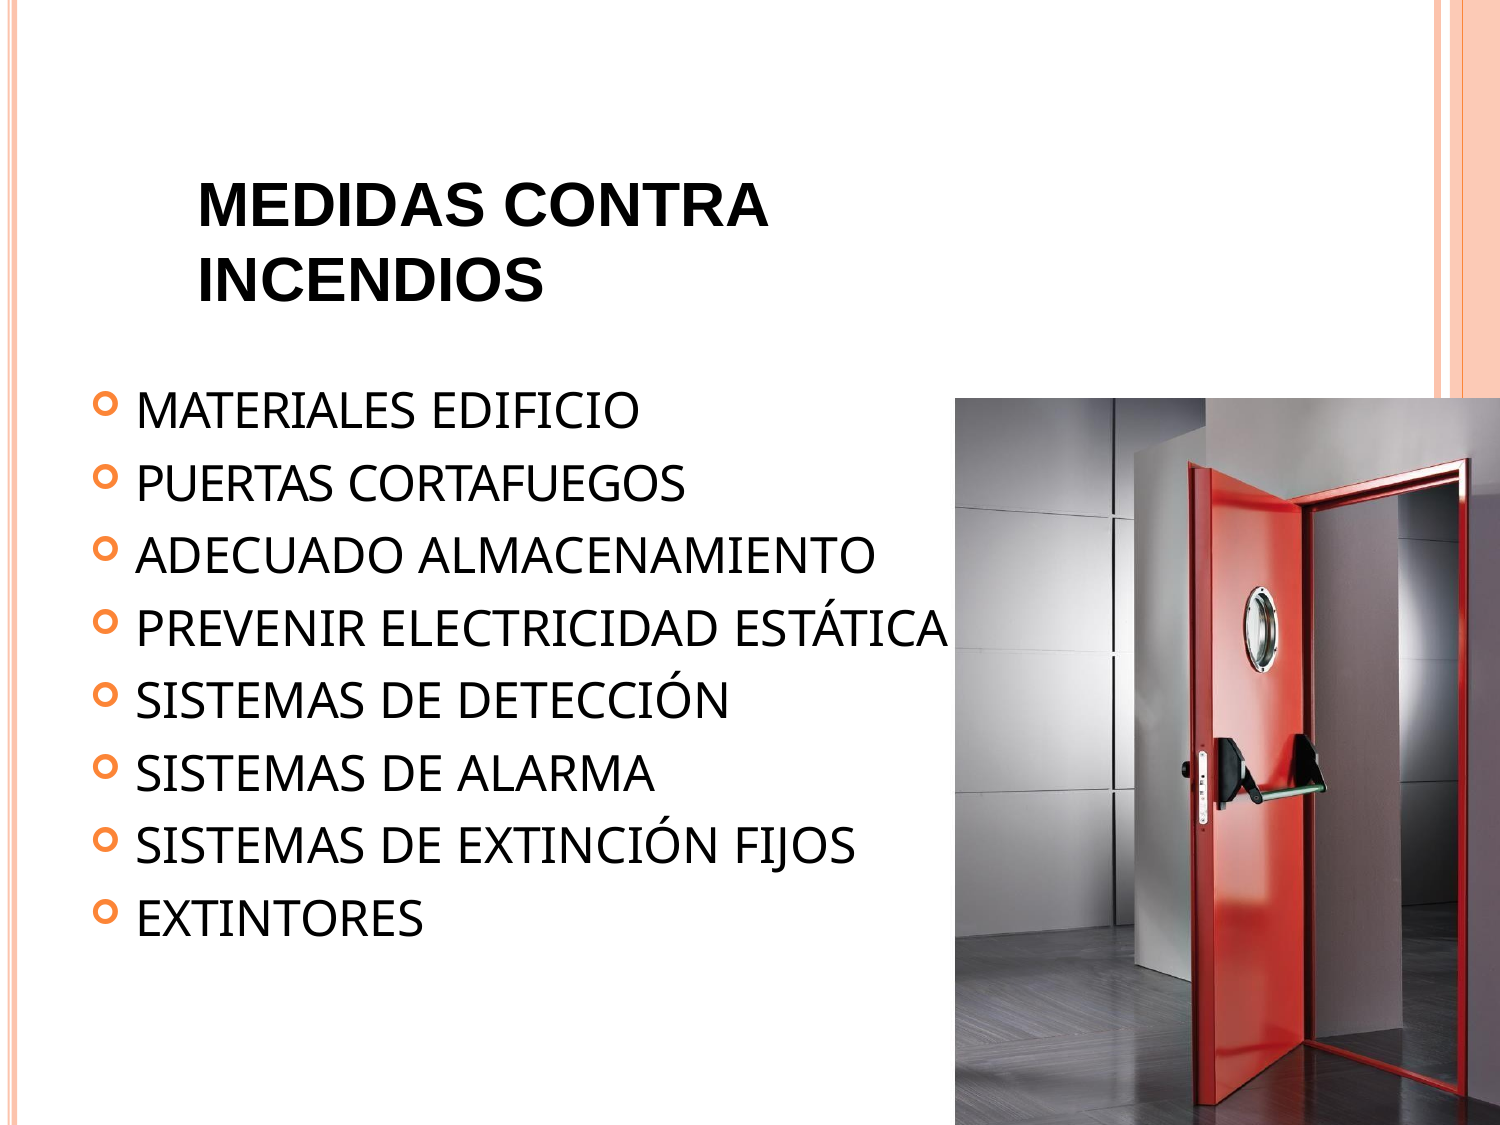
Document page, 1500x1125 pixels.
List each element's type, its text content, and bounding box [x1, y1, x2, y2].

text_box [11, 0, 18, 1125]
title MEDIDAS CONTRA INCENDIOS [195, 161, 496, 352]
text_box MATERIALES EDIFICIO PUERTAS CORTAFUEGOS ADECUADO ALMACENAMIENTO PREVENIR ELECTRICIDAD ESTÁTICA SISTEMAS DE DETECCIÓN SISTEMAS DE ALARMA SISTEMAS DE EXTINCIÓN FIJOS EXTINTORES [87, 363, 496, 947]
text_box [501, 0, 1500, 1125]
